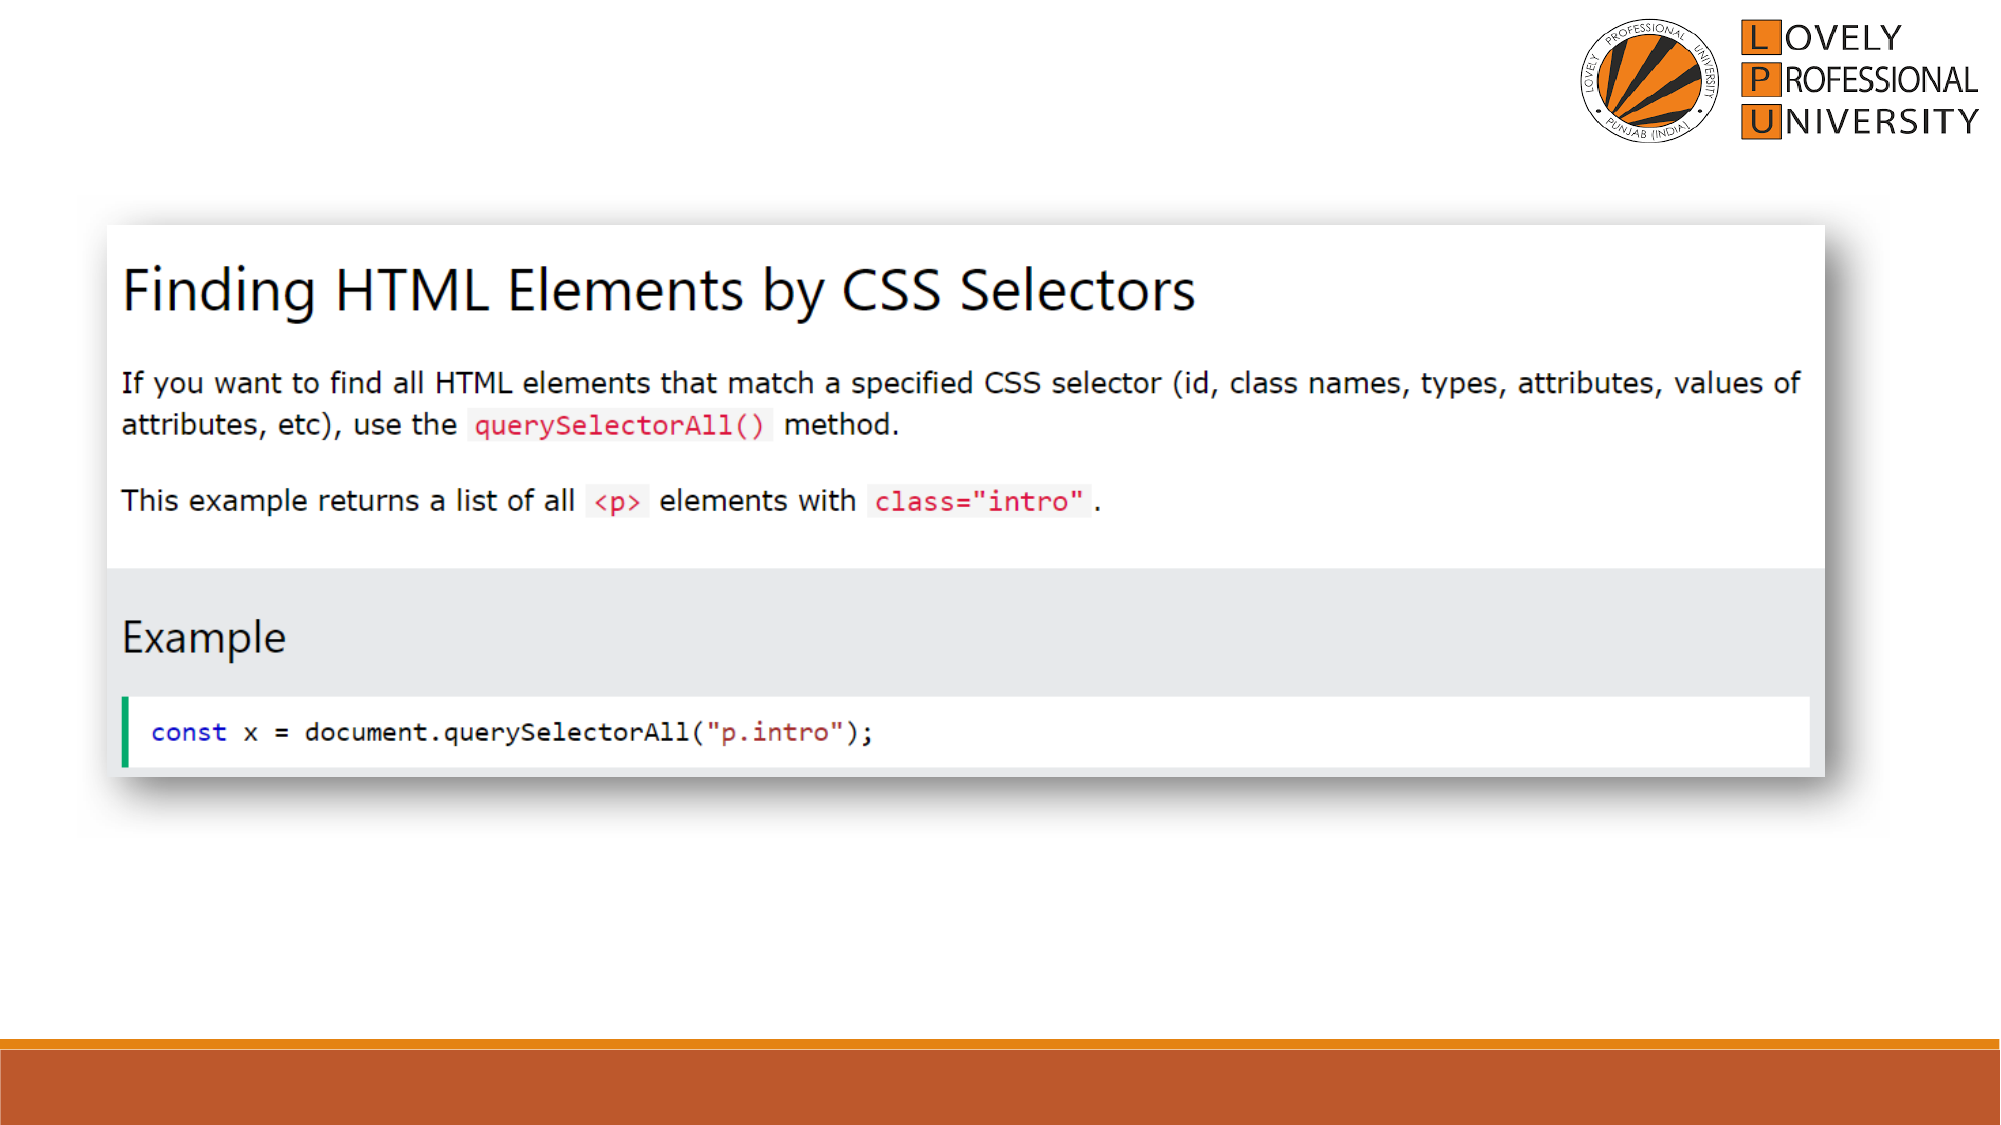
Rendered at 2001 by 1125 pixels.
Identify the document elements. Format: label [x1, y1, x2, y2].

picture [107, 224, 1826, 777]
picture [1579, 18, 1981, 143]
